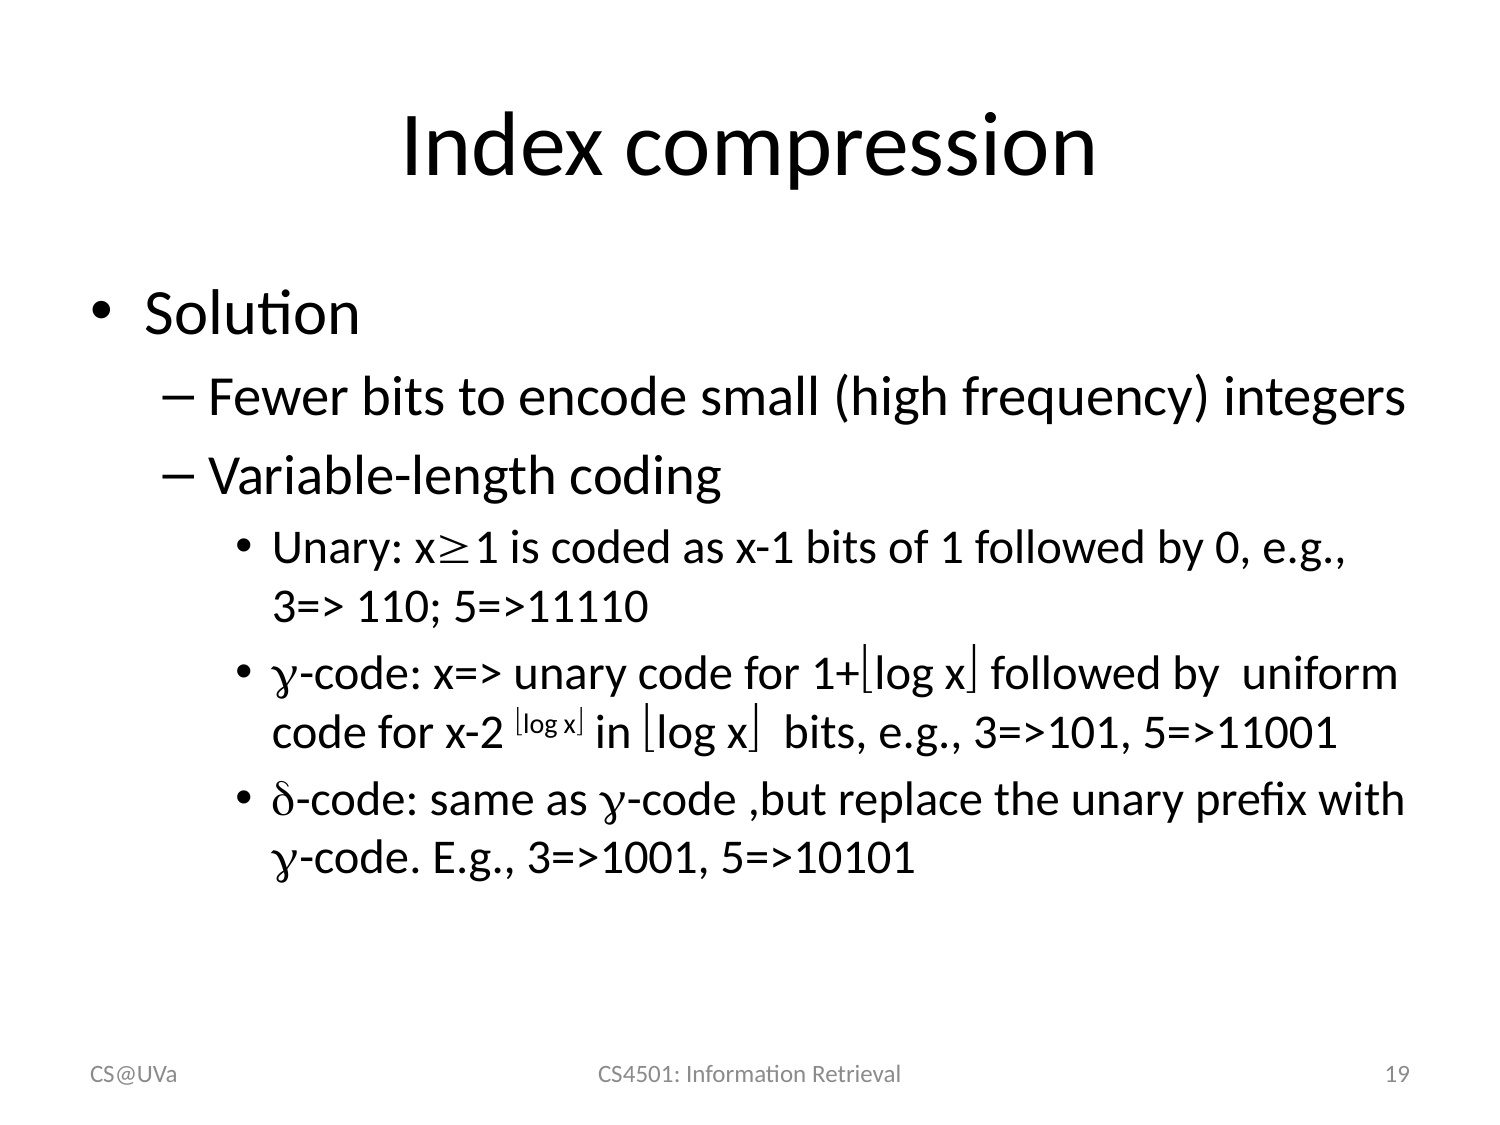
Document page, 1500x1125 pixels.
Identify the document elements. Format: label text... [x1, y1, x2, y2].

slide_number 19 [1074, 1042, 1425, 1103]
list Solution Fewer bits to encode small (high frequency) integers Variable-length coding Unary: x1 is coded as x-1 bits of 1 followed by 0, e.g., 3=> 110; 5=>11110 -code: x=> unary code for 1+log x followed by uniform code for x-2 log x in log x bits, e.g., 3=>101, 5=>11001 -code: same as -code ,but replace the unary prefix with -code. E.g., 3=>1001, 5=>10101 [75, 262, 1425, 1005]
title Index compression [75, 45, 1425, 233]
footer CS4501: Information Retrieval [512, 1042, 988, 1103]
slide_number CS@UVa [75, 1042, 425, 1103]
